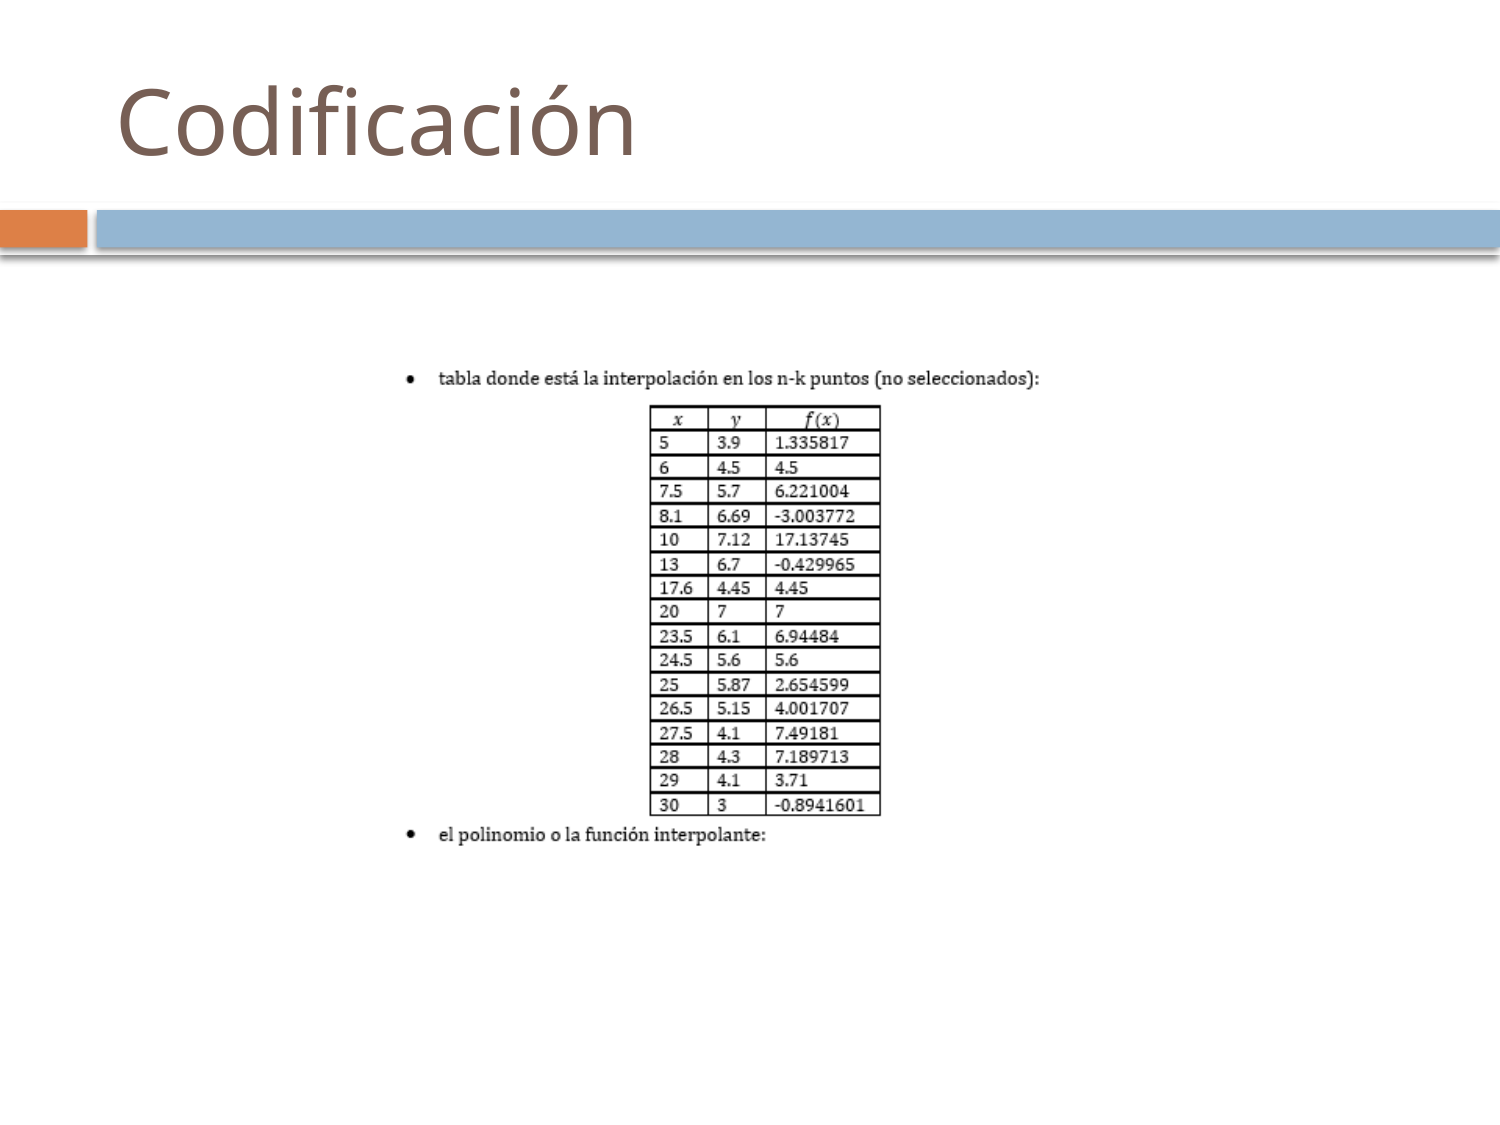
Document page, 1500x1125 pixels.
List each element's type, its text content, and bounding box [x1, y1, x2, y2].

picture [349, 351, 1321, 864]
title Codificación [100, 37, 1438, 200]
